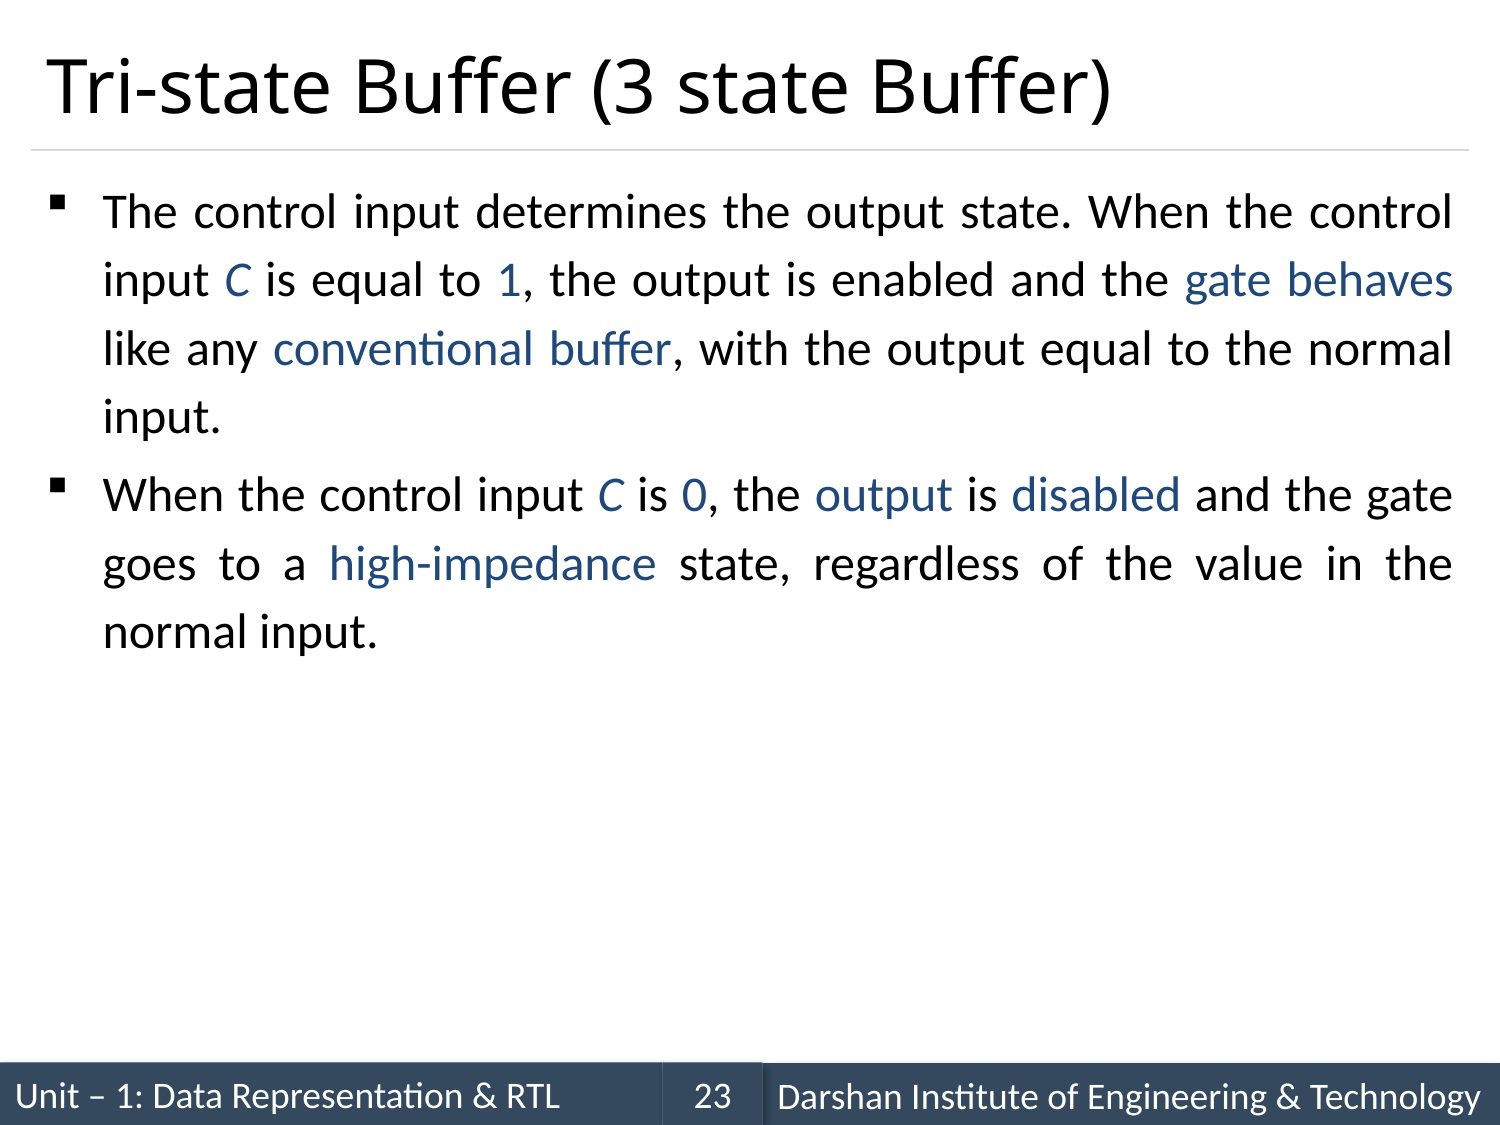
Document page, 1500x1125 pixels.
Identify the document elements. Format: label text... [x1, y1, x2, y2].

list The control input determines the output state. When the control input C is equal to 1, the output is enabled and the gate behaves like any conventional buffer, with the output equal to the normal input. When the control input C is 0, the output is disabled and the gate goes to a high-impedance state, regardless of the value in the normal input. [31, 162, 1469, 1038]
title Tri-state Buffer (3 state Buffer) [31, 17, 1469, 150]
